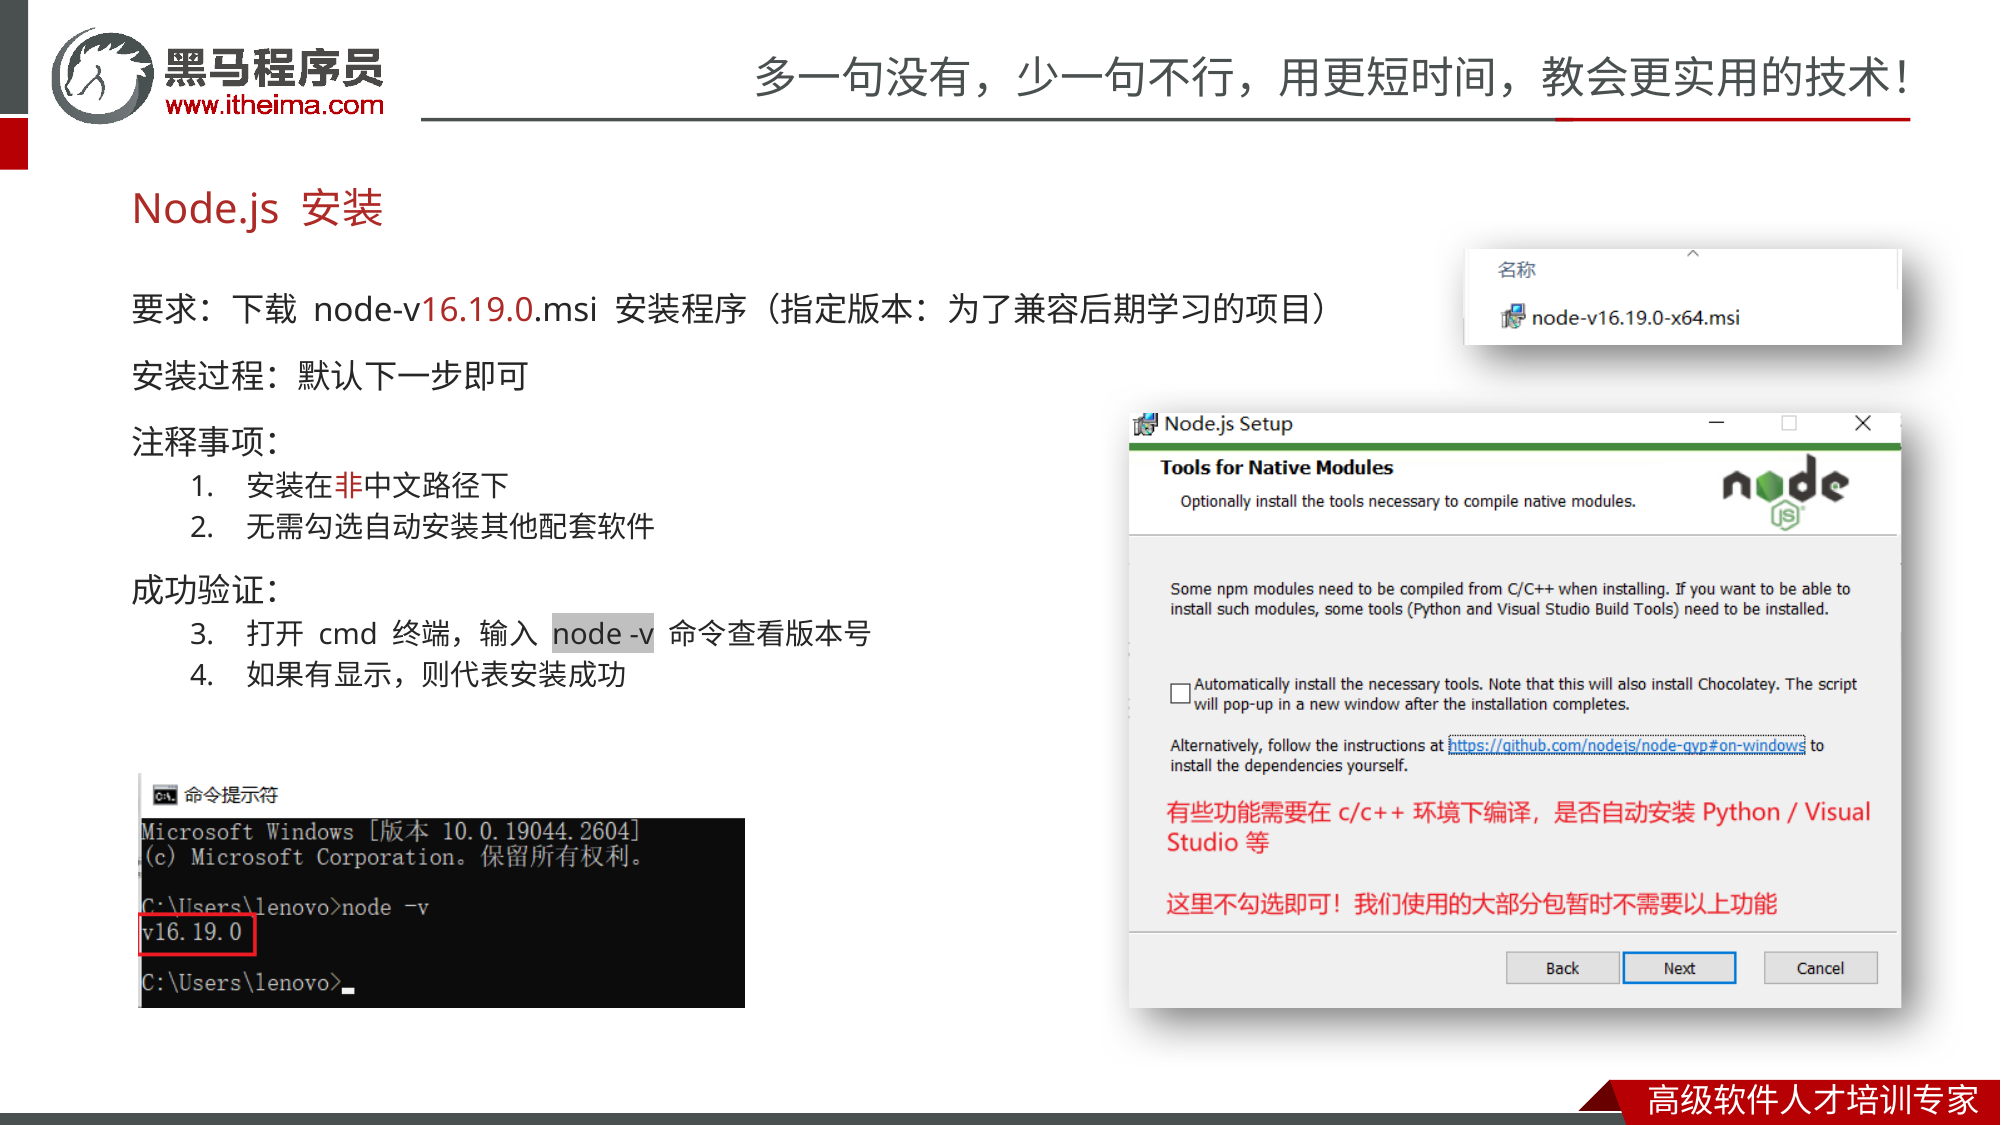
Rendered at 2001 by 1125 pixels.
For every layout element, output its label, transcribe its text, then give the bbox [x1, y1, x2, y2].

title Node.js 安装 [116, 164, 1880, 250]
picture [137, 773, 745, 1008]
list 要求：下载 node-v16.19.0.msi 安装程序（指定版本：为了兼容后期学习的项目） 安装过程：默认下一步即可 注释事项： 安装在非中文路径下 无需勾选自动安装其他配套软件 成功验证： 打开 cmd 终端，输入 node -v 命令查看版本号 如果有显示，则代表安装成功 [116, 261, 1473, 1008]
picture [1463, 249, 1902, 345]
picture [1128, 412, 1902, 1008]
picture [50, 26, 384, 125]
